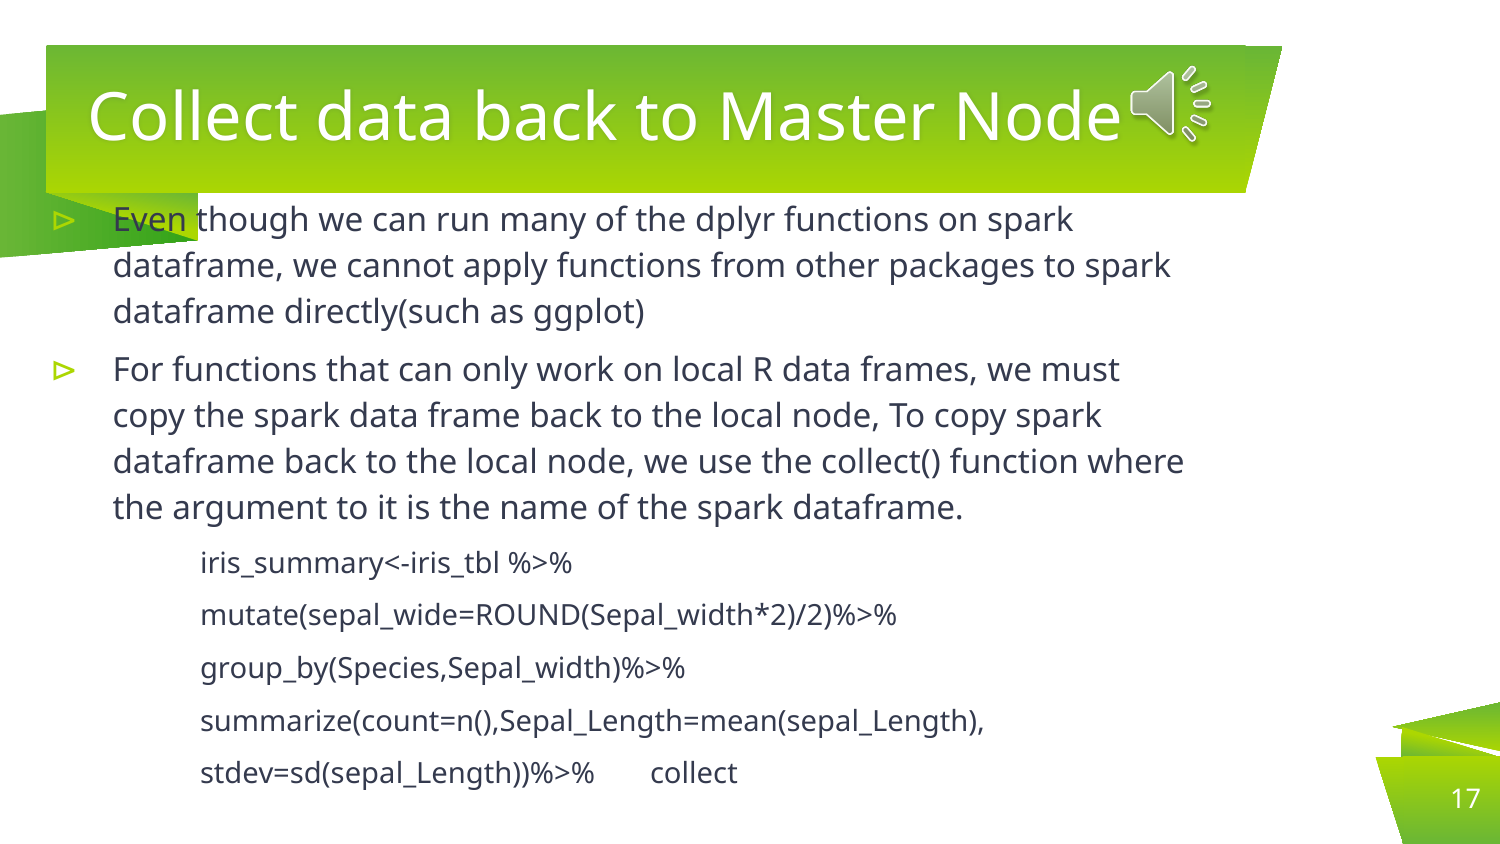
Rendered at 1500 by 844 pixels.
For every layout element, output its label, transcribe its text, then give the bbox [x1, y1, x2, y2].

title Collect data back to Master Node [87, 45, 1210, 193]
list Even though we can run many of the dplyr functions on spark dataframe, we cannot apply functions from other packages to spark dataframe directly(such as ggplot) For functions that can only work on local R data frames, we must copy the spark data frame back to the local node, To copy spark dataframe back to the local node, we use the collect() function where the argument to it is the name of the spark dataframe. iris_summary<-iris_tbl %>% mutate(sepal_wide=ROUND(Sepal_width*2)/2)%>% group_by(Species,Sepal_width)%>% summarize(count=n(),Sepal_Length=mean(sepal_Length), stdev=sd(sepal_Length))%>% collect [37, 192, 1191, 696]
slide_number ‹#› [1401, 756, 1482, 844]
picture [1130, 63, 1216, 150]
